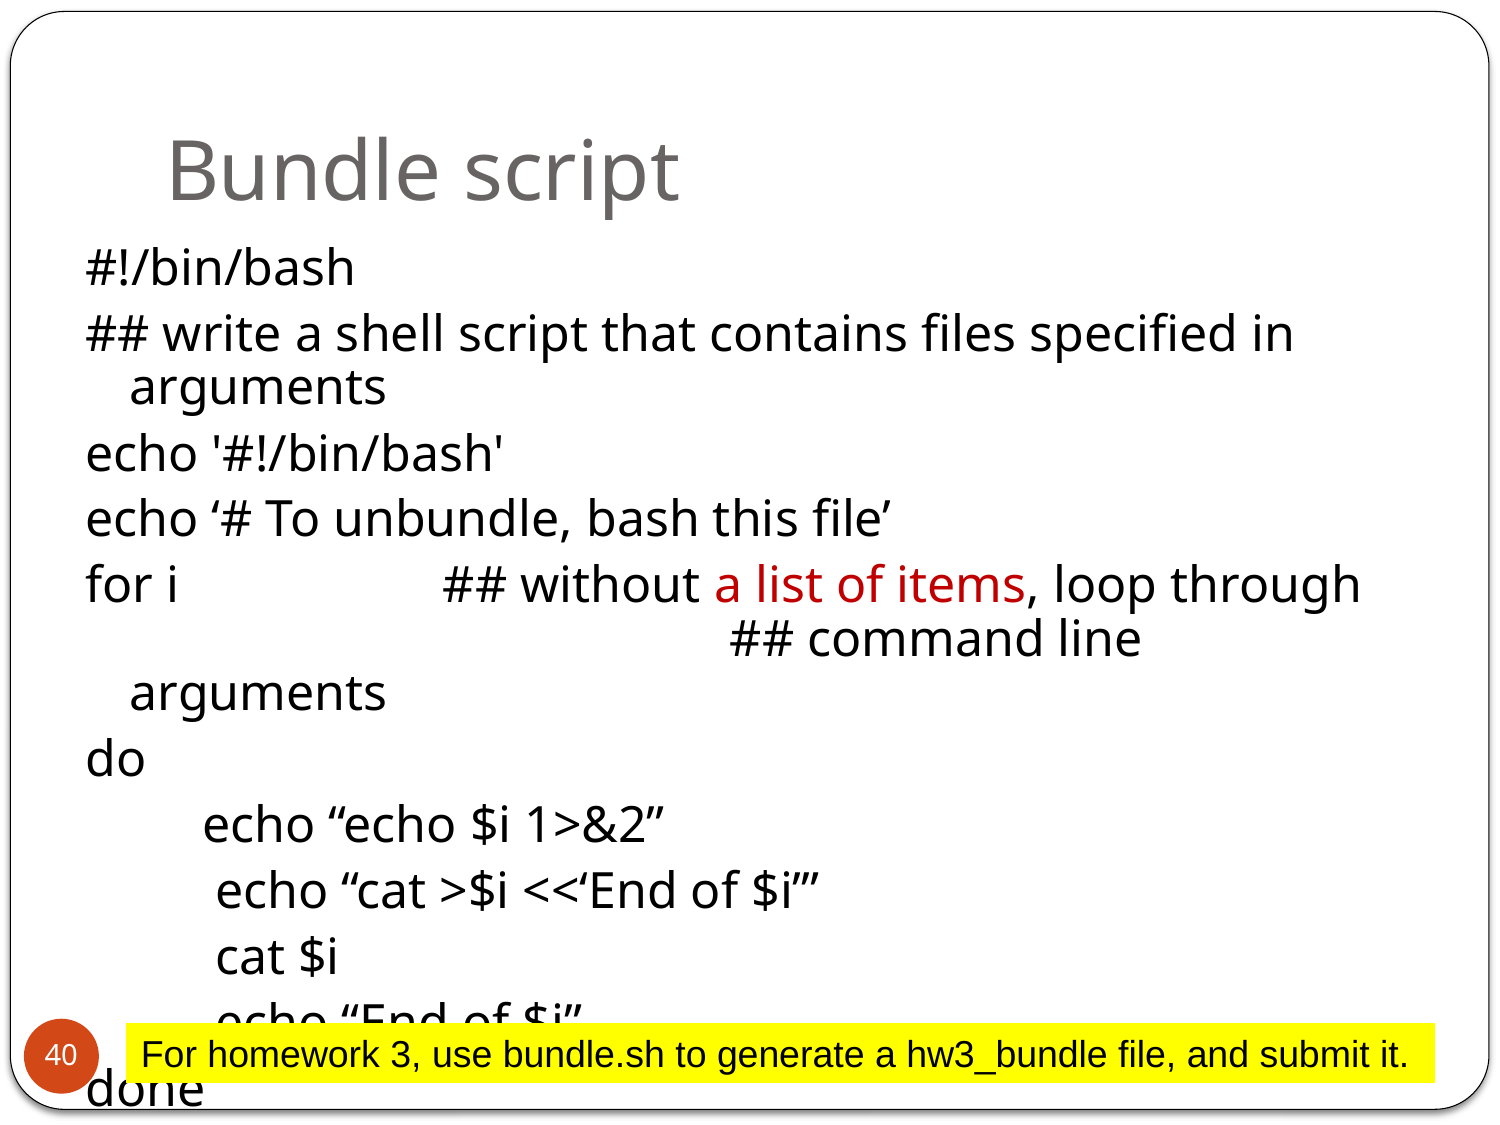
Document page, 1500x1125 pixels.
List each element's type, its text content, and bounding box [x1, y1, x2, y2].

title Bundle script [150, 45, 1425, 233]
text_box For homework 3, use bundle.sh to generate a hw3_bundle file, and submit it. [126, 1023, 1436, 1083]
slide_number 40 [23, 1018, 99, 1094]
text_box codes/examples/bundle.sh [140, 1019, 1365, 1023]
list #!/bin/bash ## write a shell script that contains files specified in arguments echo '#!/bin/bash' echo ‘# To unbundle, bash this file’ for i ## without a list of items, loop through ## command line arguments do echo “echo $i 1>&2” echo “cat >$i <<‘End of $i’” cat $i echo “End of $i” done [70, 234, 1421, 977]
